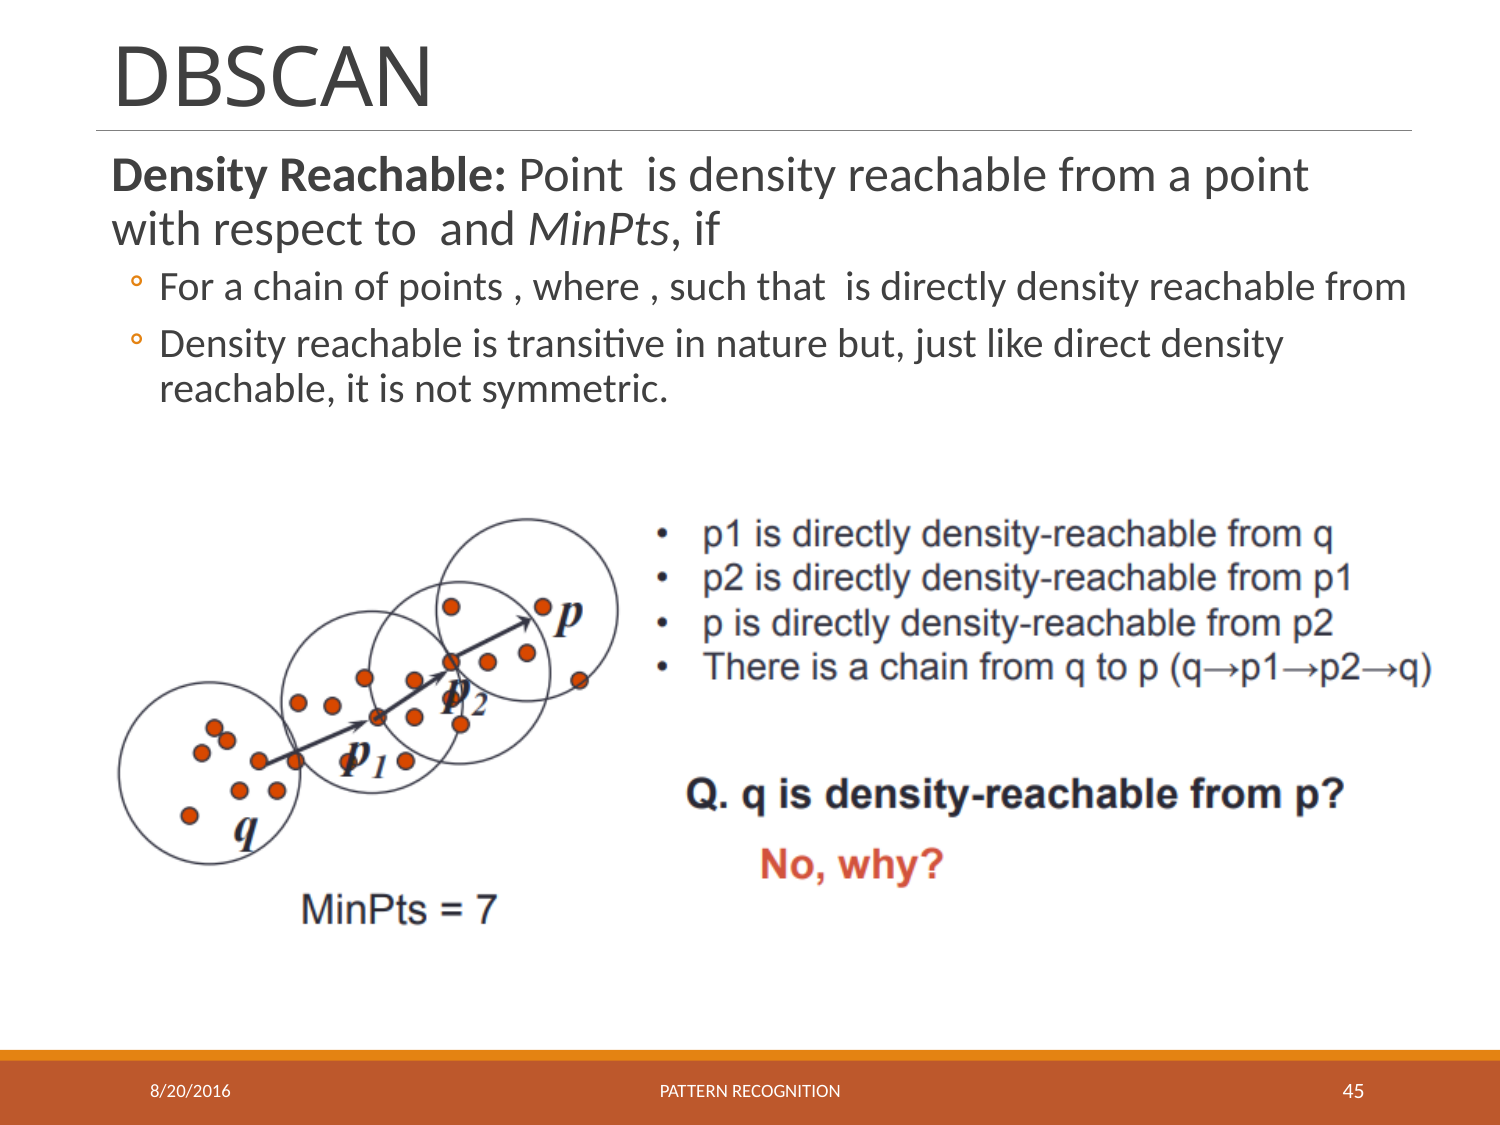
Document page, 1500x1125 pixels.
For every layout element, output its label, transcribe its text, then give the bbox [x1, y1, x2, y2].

title DBSCAN [96, 19, 1413, 131]
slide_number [135, 1059, 440, 1120]
picture [99, 486, 1456, 932]
slide_number 45 [1218, 1059, 1380, 1120]
footer Pattern recognition [453, 1059, 1047, 1120]
